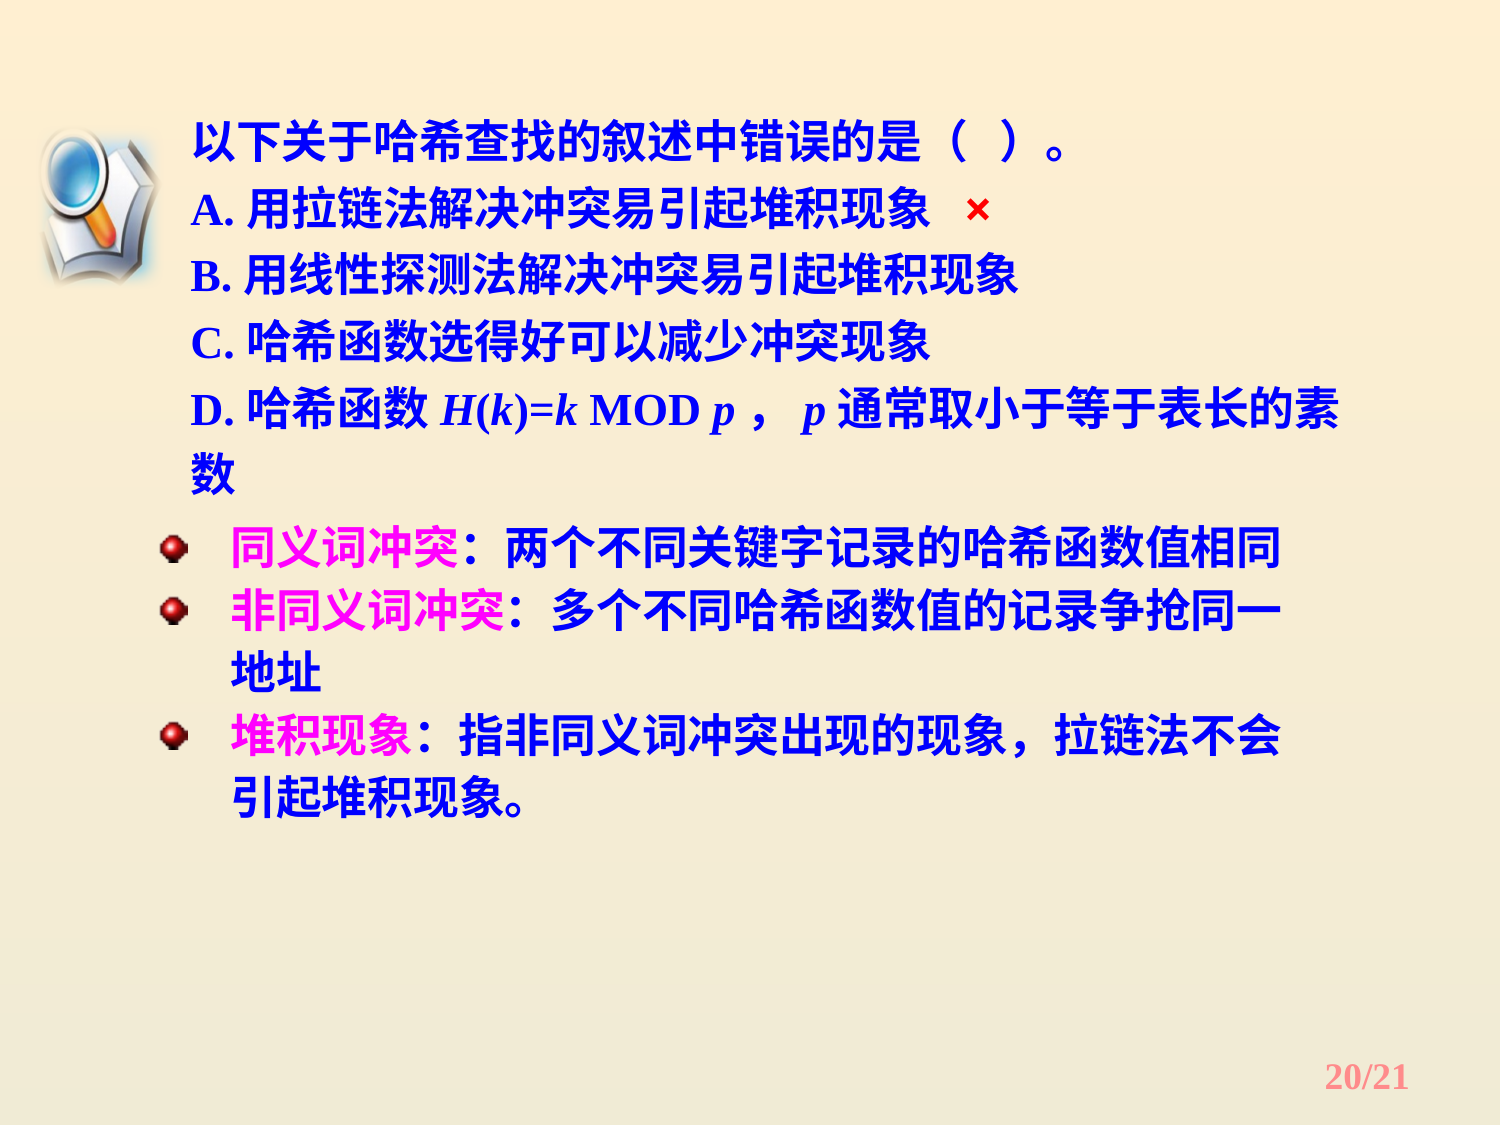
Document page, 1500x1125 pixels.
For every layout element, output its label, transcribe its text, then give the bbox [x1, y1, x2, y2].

text_box 以下关于哈希查找的叙述中错误的是（ ）。 A.用拉链法解决冲突易引起堆积现象 B.用线性探测法解决冲突易引起堆积现象 C.哈希函数选得好可以减少冲突现象 D.哈希函数H(k)=k MOD p，p通常取小于等于表长的素数 [175, 93, 1395, 509]
text_box 同义词冲突：两个不同关键字记录的哈希函数值相同 非同义词冲突：多个不同哈希函数值的记录争抢同一地址 堆积现象：指非同义词冲突出现的现象，拉链法不会引起堆积现象。 [140, 503, 1325, 831]
picture [155, 717, 188, 750]
picture [34, 124, 165, 291]
picture [155, 530, 188, 563]
slide_number 20/21 [1074, 1042, 1425, 1103]
text_box × [949, 167, 1032, 245]
picture [155, 592, 188, 625]
